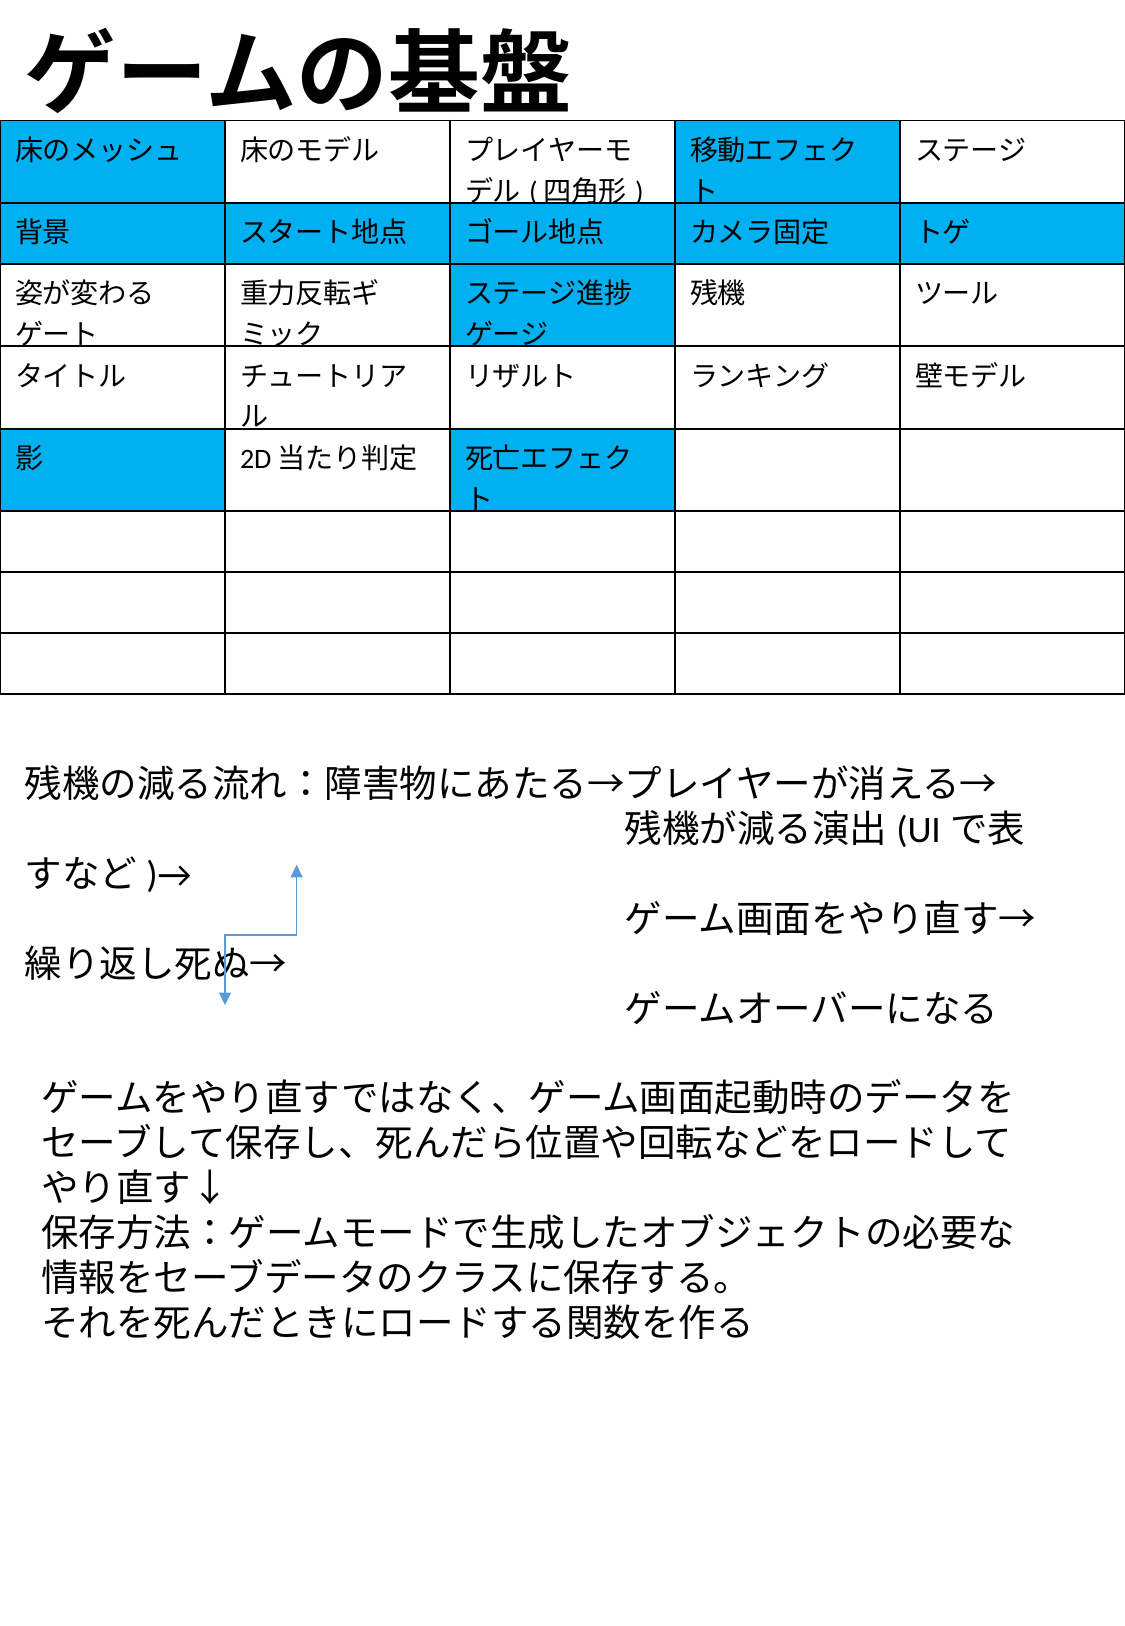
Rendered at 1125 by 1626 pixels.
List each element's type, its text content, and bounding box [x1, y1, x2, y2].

table_cell スタート地点 [226, 204, 449, 263]
text_box ゲームの基盤 [9, 6, 1107, 120]
table_cell 壁モデル [901, 347, 1124, 428]
table_cell [1, 512, 224, 571]
table_cell [1, 634, 224, 693]
table_cell [226, 573, 449, 632]
table_header 床のモデル [226, 121, 449, 202]
text_box ゲームをやり直すではなく、ゲーム画面起動時のデータをセーブして保存し、死んだら位置や回転などをロードしてやり直す↓ 保存方法：ゲームモードで生成したオブジェクトの必要な情報をセーブデータのクラスに保存する。 それを死んだときにロードする関数を作る [26, 1066, 1055, 1352]
table_cell [451, 512, 674, 571]
table_cell 影 [1, 430, 224, 510]
table_header 移動エフェクト [676, 121, 899, 202]
table_cell [901, 430, 1124, 510]
table_header 床のメッシュ [1, 121, 224, 202]
table_cell 2D当たり判定 [226, 430, 449, 510]
table_cell チュートリアル [226, 347, 449, 428]
table_cell ツール [901, 265, 1124, 345]
table_header ステージ [901, 121, 1124, 202]
table_cell 姿が変わるゲート [1, 265, 224, 345]
table_cell トゲ [901, 204, 1124, 263]
table_cell 死亡エフェクト [451, 430, 674, 510]
table_cell カメラ固定 [676, 204, 899, 263]
table_cell [901, 512, 1124, 571]
table_cell 残機 [676, 265, 899, 345]
table_cell ランキング [676, 347, 899, 428]
table_cell [676, 512, 899, 571]
table_cell [676, 634, 899, 693]
table_cell ステージ進捗ゲージ [451, 265, 674, 345]
table_cell リザルト [451, 347, 674, 428]
table_cell [226, 634, 449, 693]
table_cell ゴール地点 [451, 204, 674, 263]
text_box 残機の減る流れ：障害物にあたる→プレイヤーが消える→ 残機が減る演出(UIで表すなど)→ ゲーム画面をやり直す→繰り返し死ぬ→ ゲームオーバーになる [9, 752, 1055, 1037]
table_cell [901, 634, 1124, 693]
table_cell [1, 573, 224, 632]
table_cell 背景 [1, 204, 224, 263]
table_cell [451, 573, 674, 632]
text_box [190, 899, 331, 971]
table_cell [901, 573, 1124, 632]
table_cell 重力反転ギミック [226, 265, 449, 345]
table_header プレイヤーモデル(四角形) [451, 121, 674, 202]
table_cell [676, 430, 899, 510]
table_cell [226, 512, 449, 571]
table_cell [451, 634, 674, 693]
table_cell [676, 573, 899, 632]
table_cell タイトル [1, 347, 224, 428]
